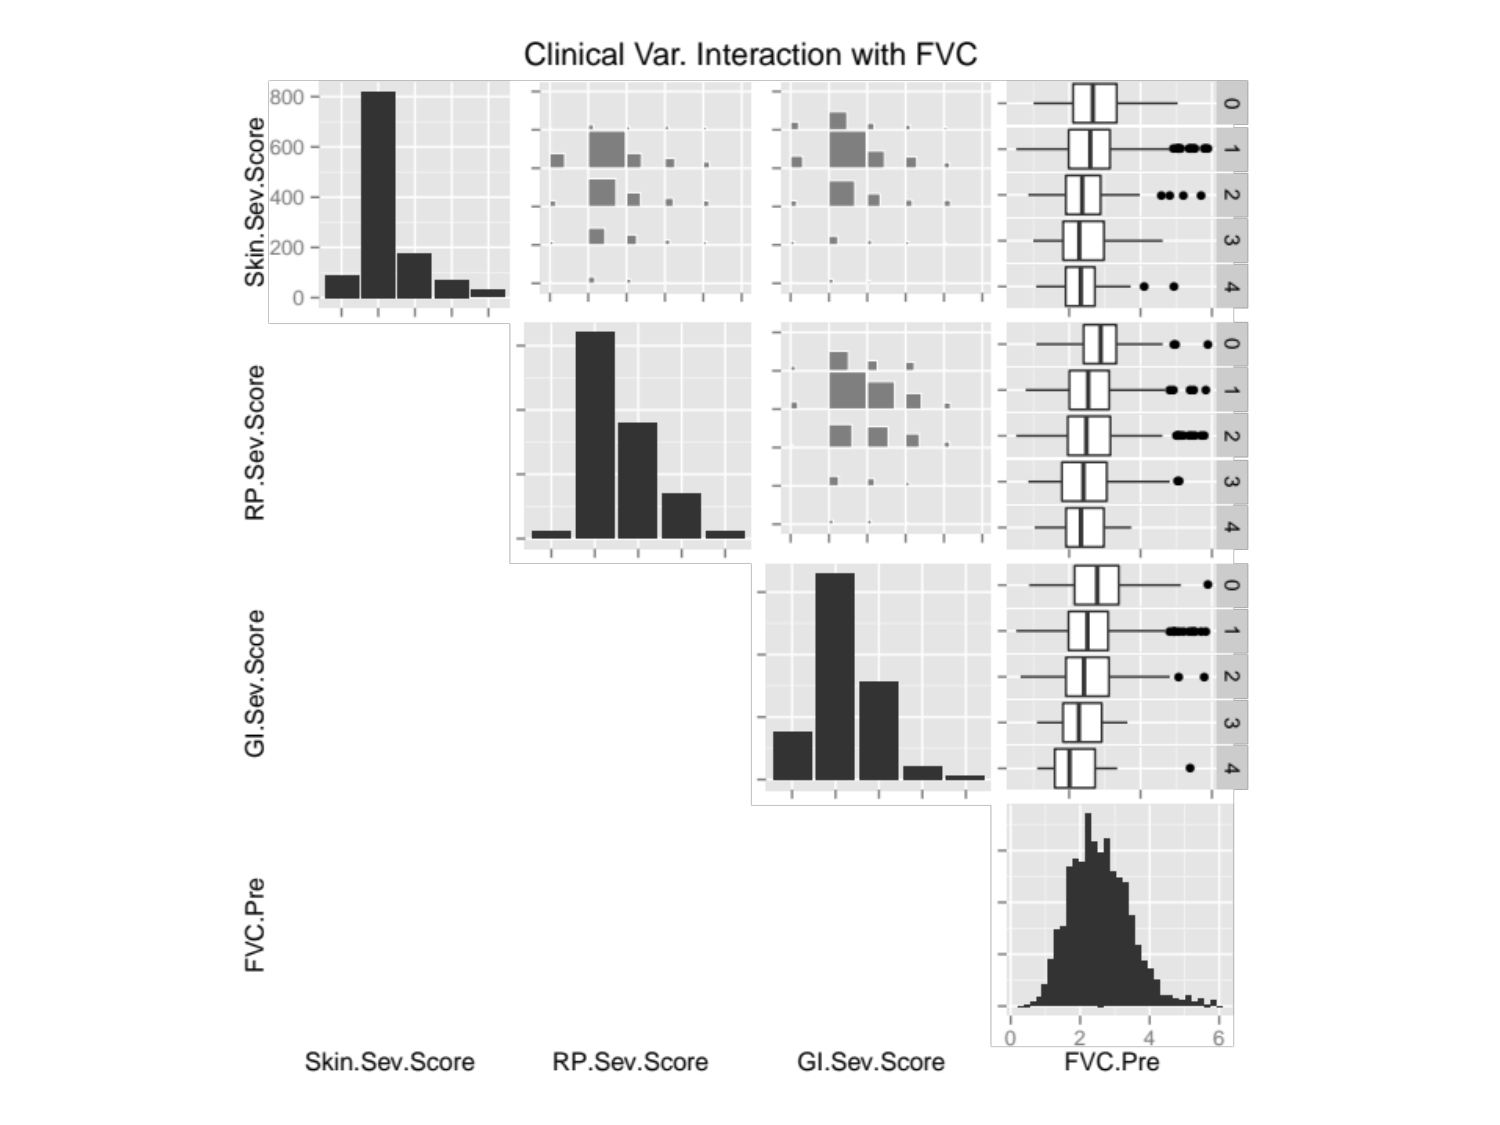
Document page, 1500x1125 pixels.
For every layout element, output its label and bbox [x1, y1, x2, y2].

picture [224, 37, 1276, 1088]
